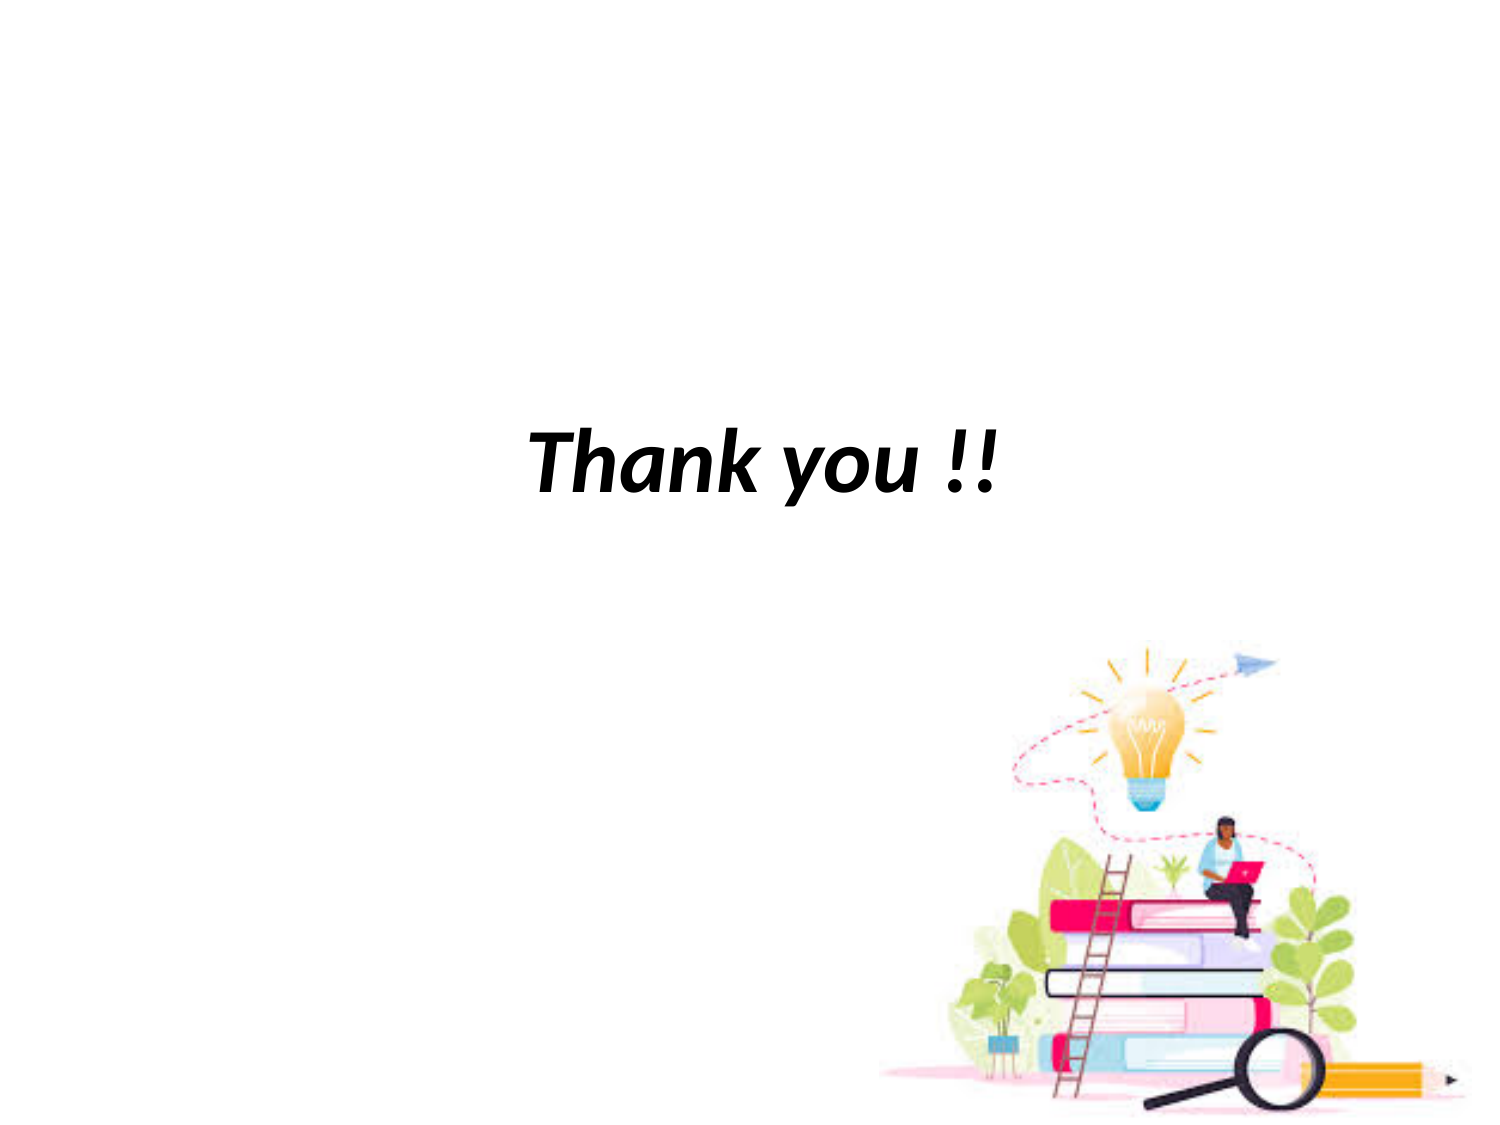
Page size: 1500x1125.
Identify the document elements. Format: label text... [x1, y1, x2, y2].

picture [879, 640, 1473, 1125]
title Thank you !! [88, 361, 1439, 550]
